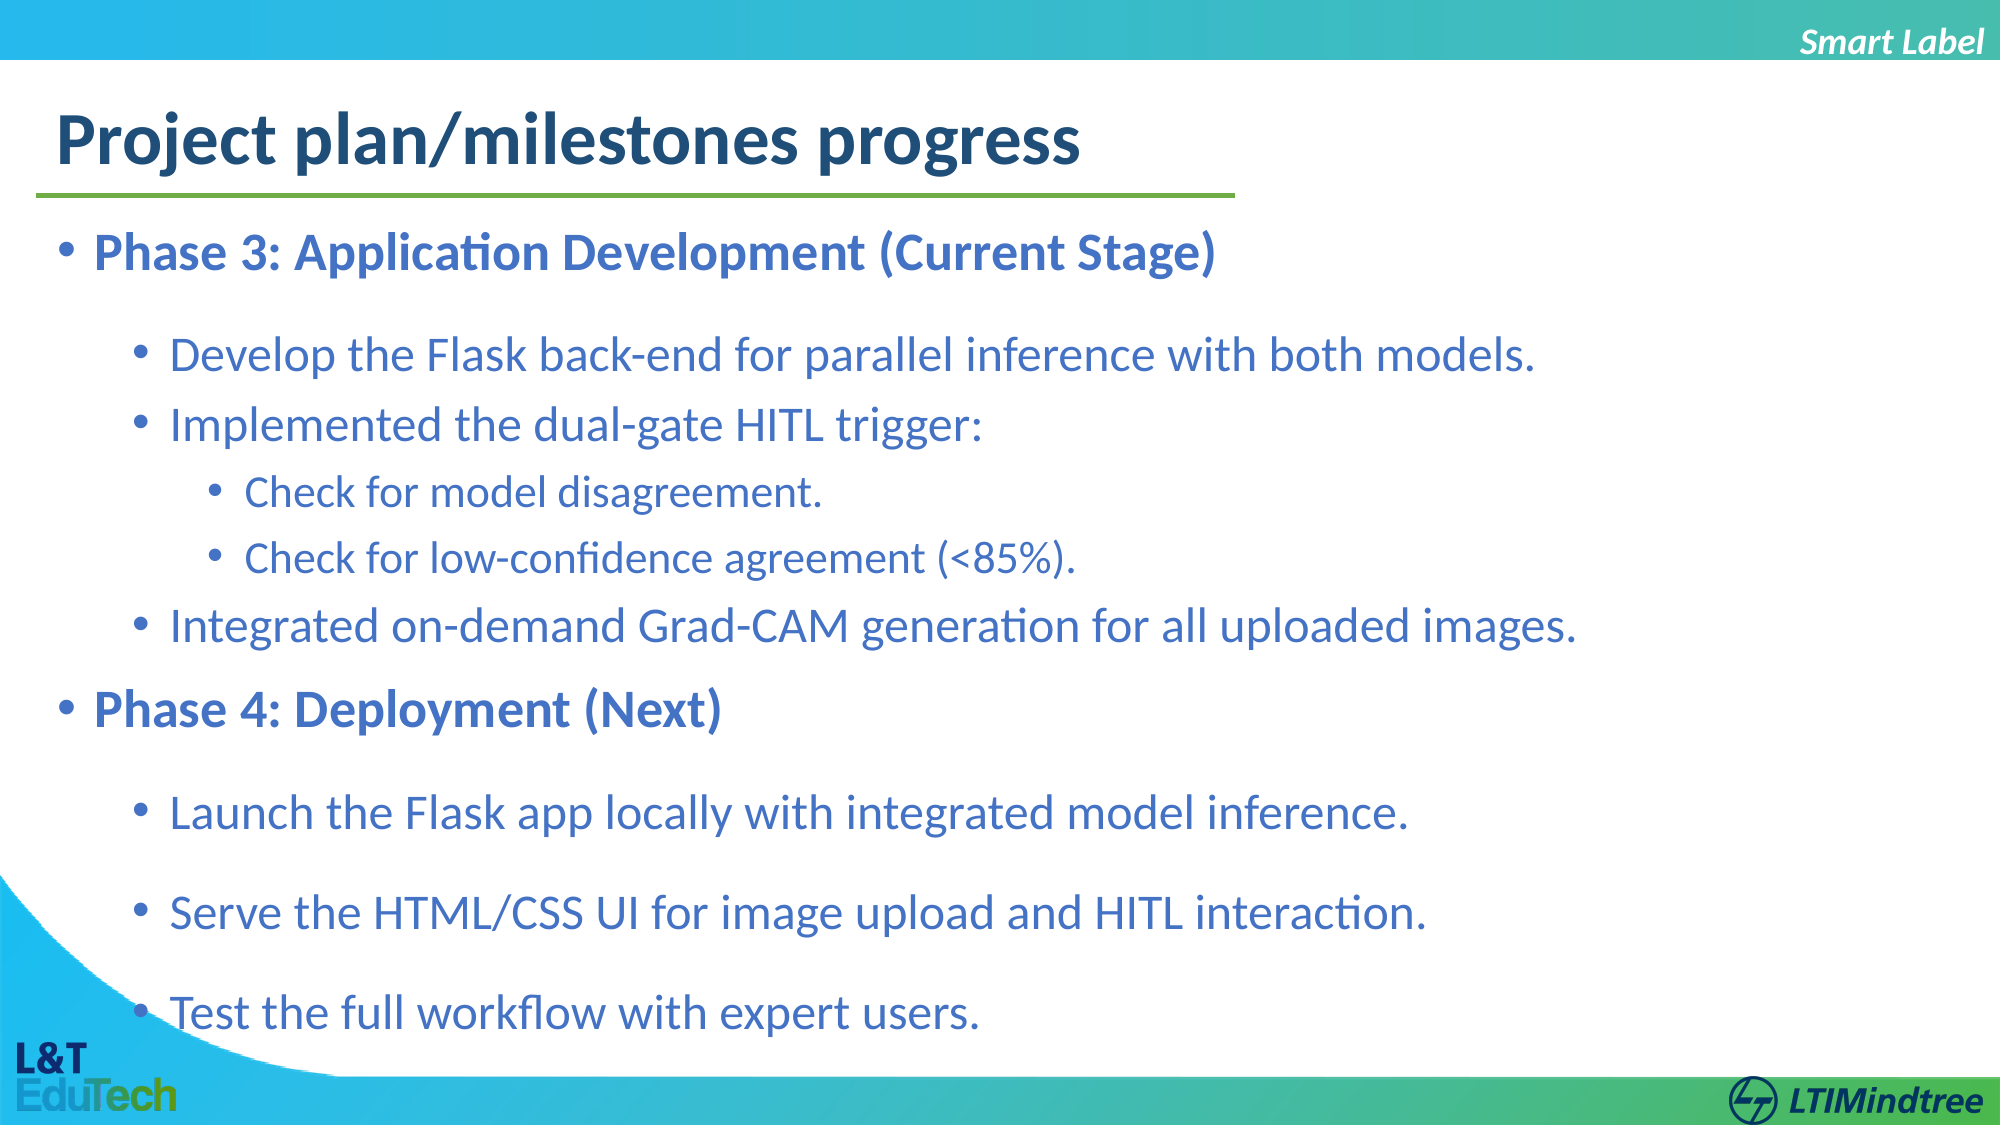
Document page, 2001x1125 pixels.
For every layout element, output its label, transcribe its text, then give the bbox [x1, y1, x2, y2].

text_box Smart Label [999, 9, 2000, 114]
picture [0, 875, 2000, 1125]
text_box Project plan/milestones progress [41, 82, 1785, 188]
list Phase 3: Application Development (Current Stage) Develop the Flask back-end for parallel inference with both models. Implemented the dual-gate HITL trigger: Check for model disagreement. Check for low-confidence agreement (<85%). Integrated on-demand Grad-CAM generation for all uploaded images. Phase 4: Deployment (Next) Launch the Flask app locally with integrated model inference. Serve the HTML/CSS UI for image upload and HITL interaction. Test the full workflow with expert users. [41, 208, 1936, 1043]
